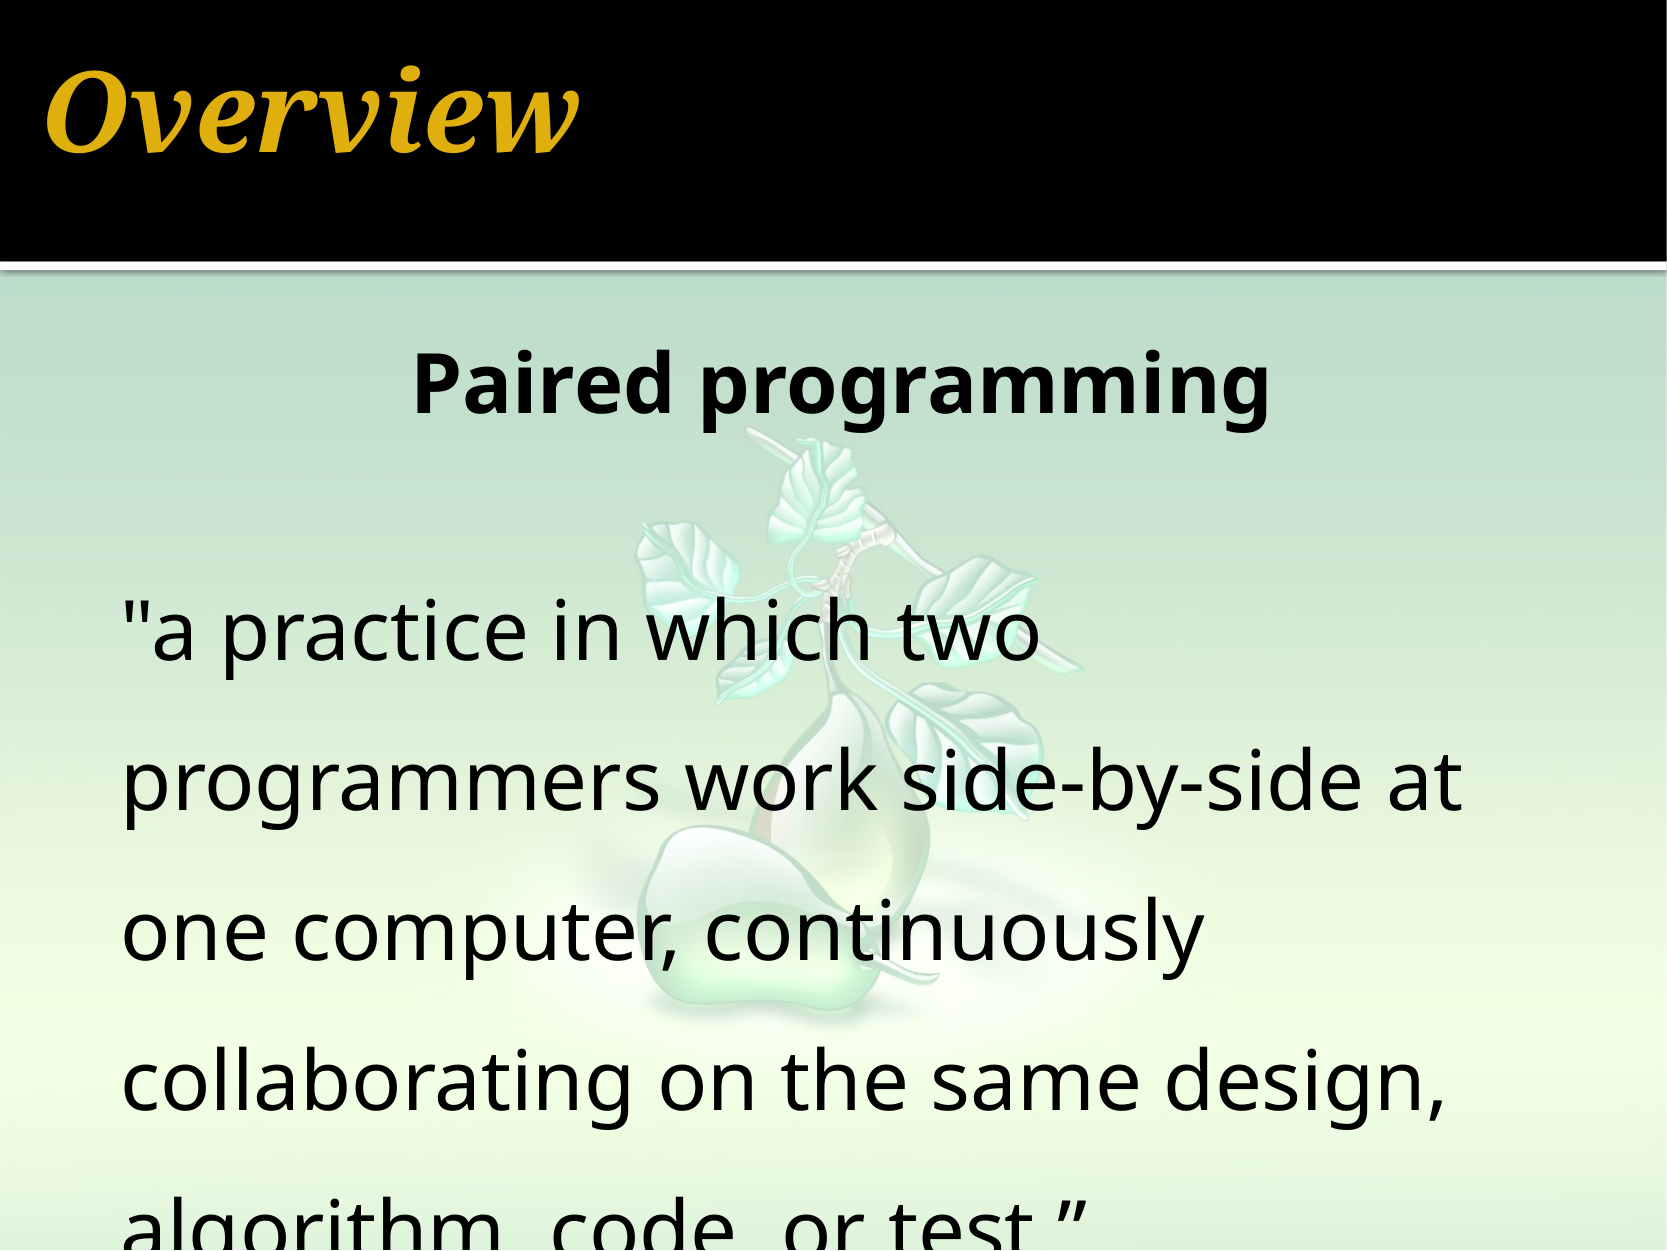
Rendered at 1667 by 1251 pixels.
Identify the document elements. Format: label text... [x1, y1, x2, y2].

list Paired programming "a practice in which two programmers work side-by-side at one computer, continuously collaborating on the same design, algorithm, code, or test.” [120, 337, 1564, 1238]
title Overview [40, 50, 1626, 200]
